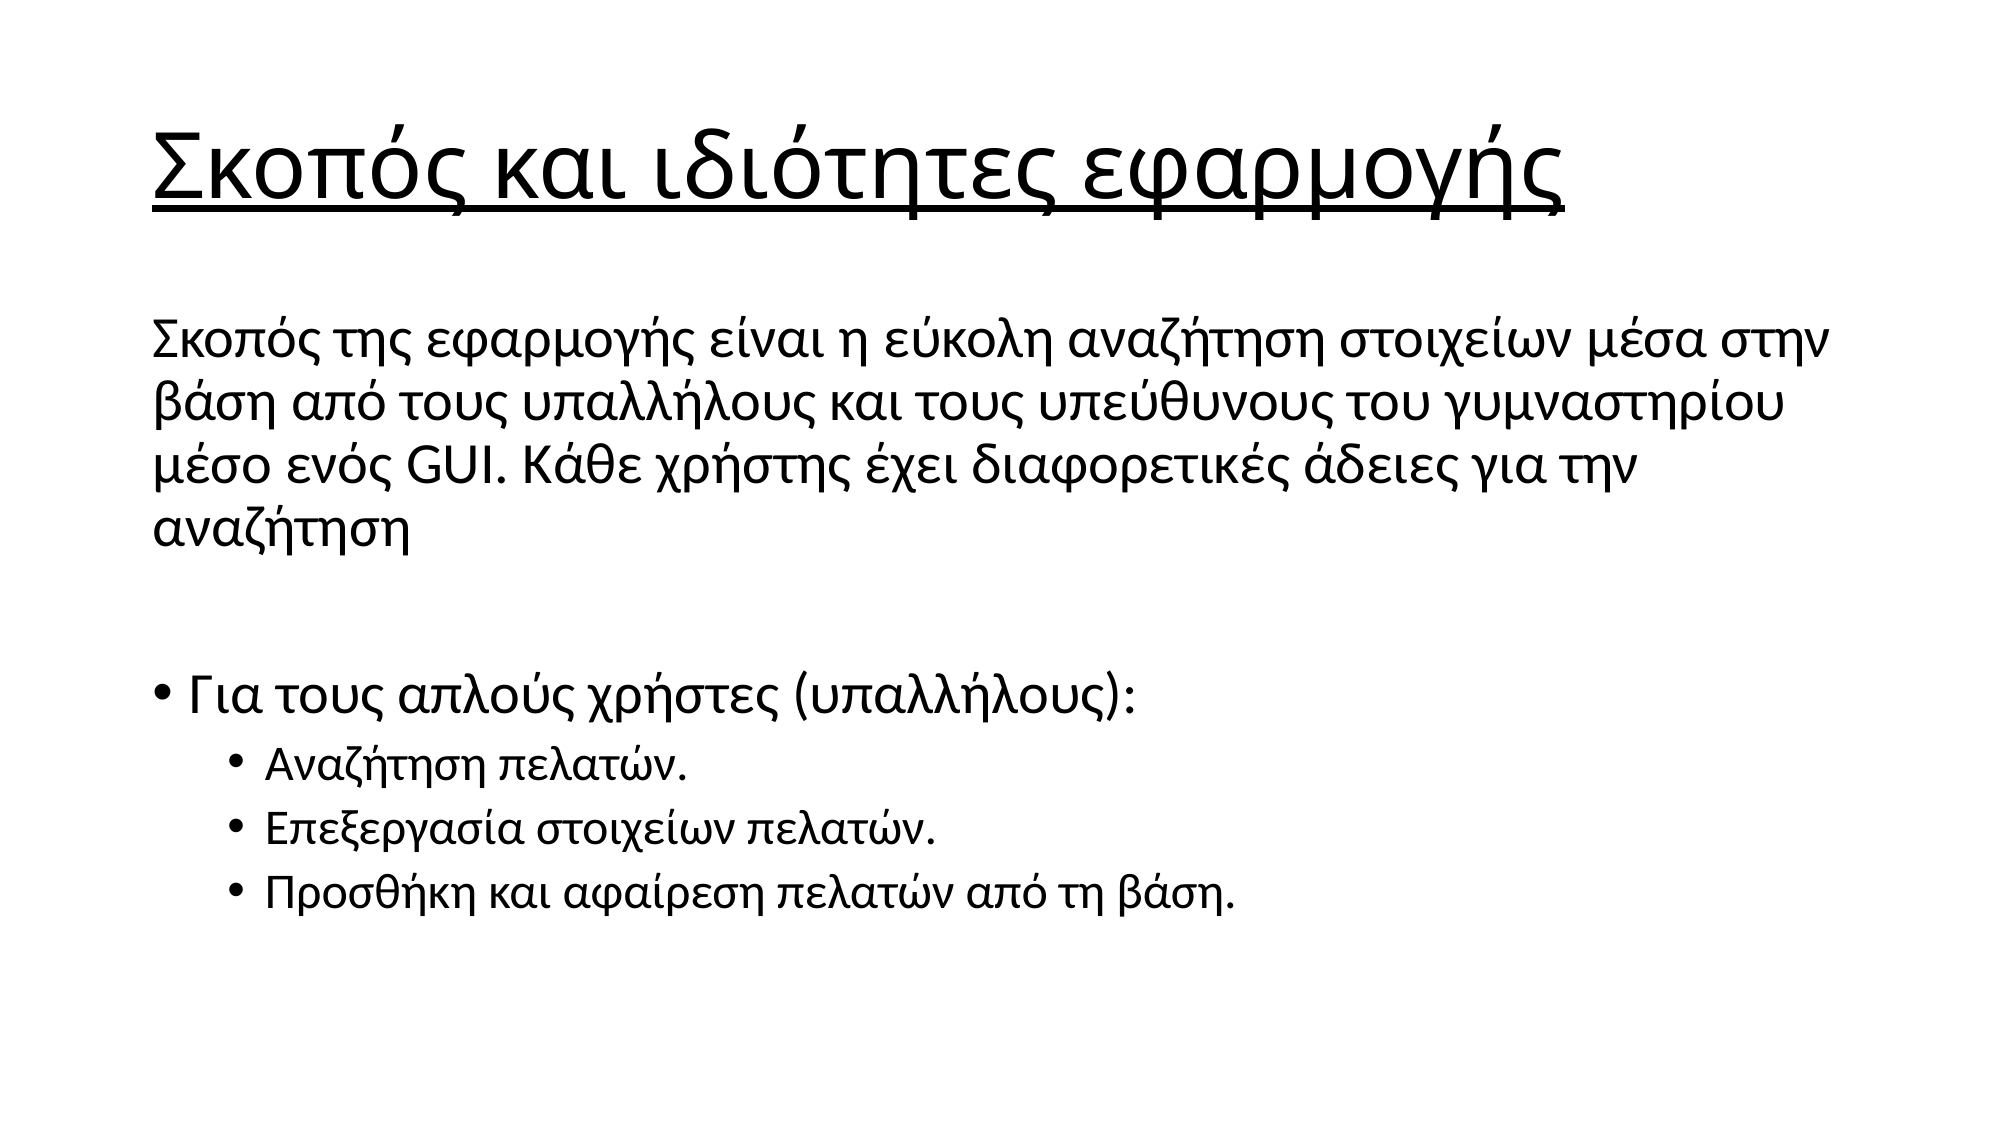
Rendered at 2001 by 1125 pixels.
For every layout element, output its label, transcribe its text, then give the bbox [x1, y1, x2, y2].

title Σκοπός και ιδιότητες εφαρμογής [137, 59, 1863, 278]
list Σκοπός της εφαρμογής είναι η εύκολη αναζήτηση στοιχείων μέσα στην βάση από τους υπαλλήλους και τους υπεύθυνους του γυμναστηρίου μέσο ενός GUI. Κάθε χρήστης έχει διαφορετικές άδειες για την αναζήτηση Για τους απλούς χρήστες (υπαλλήλους): Αναζήτηση πελατών. Επεξεργασία στοιχείων πελατών. Προσθήκη και αφαίρεση πελατών από τη βάση. [137, 299, 1863, 1014]
